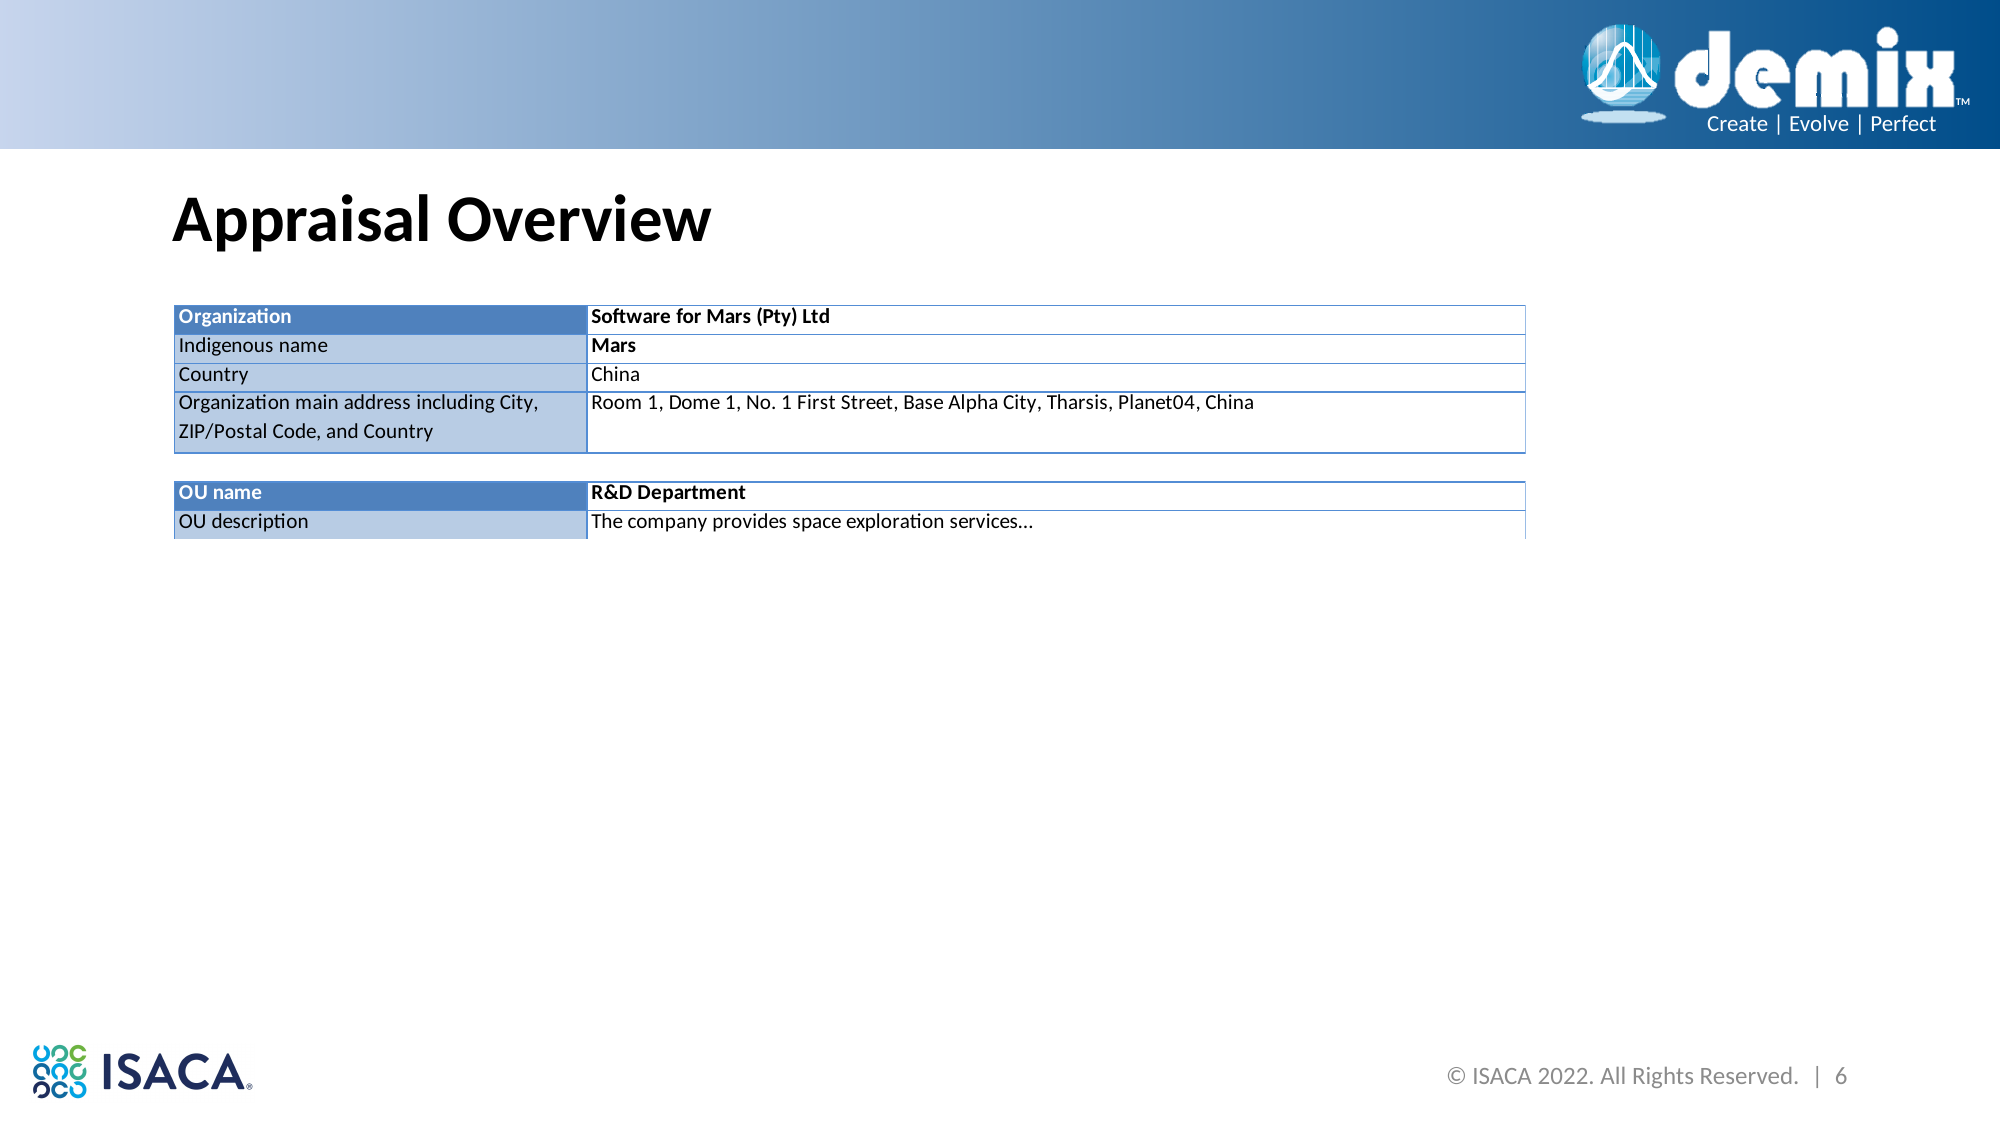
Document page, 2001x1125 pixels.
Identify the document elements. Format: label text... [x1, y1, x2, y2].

title Appraisal Overview [157, 170, 1883, 270]
picture [29, 1043, 255, 1103]
picture [1549, 3, 2000, 153]
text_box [173, 305, 1527, 541]
